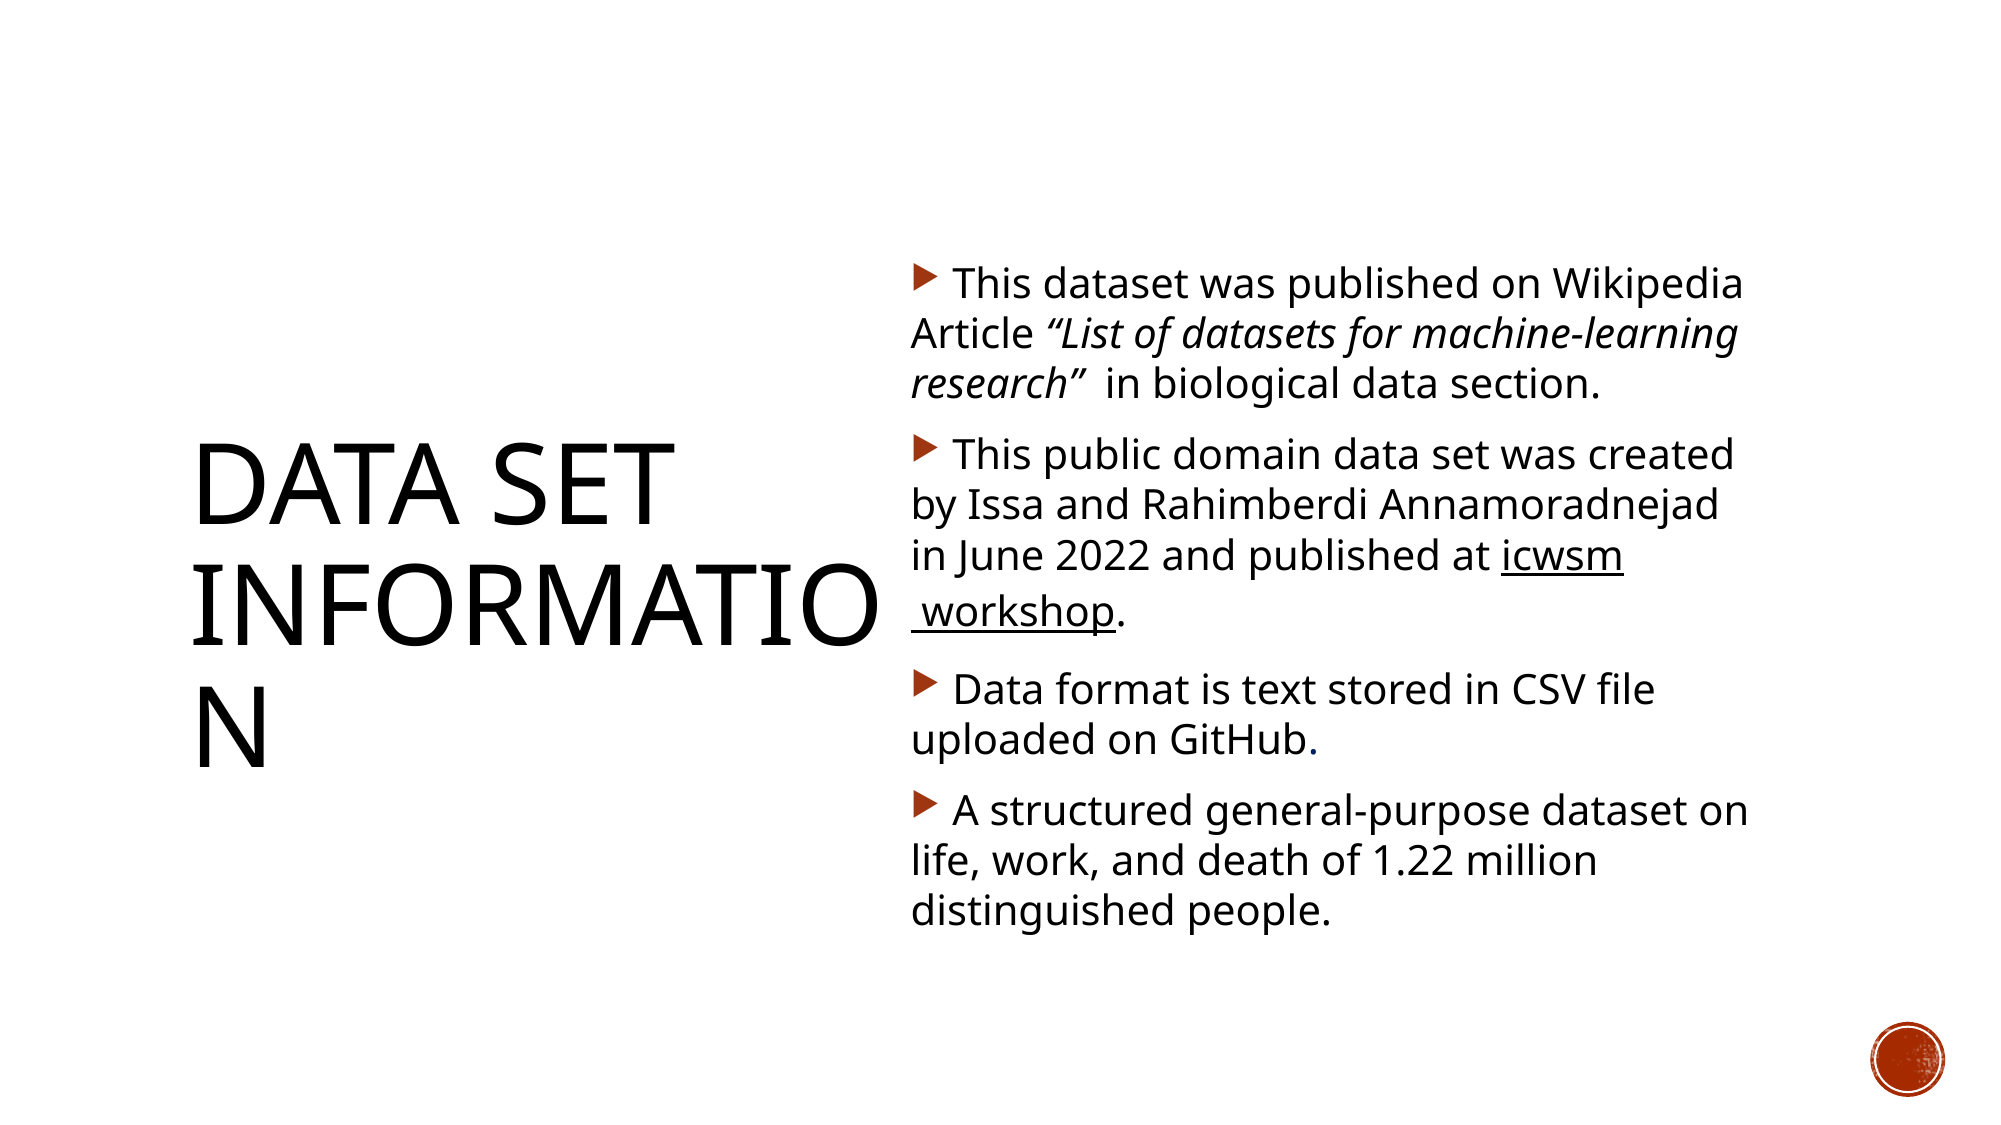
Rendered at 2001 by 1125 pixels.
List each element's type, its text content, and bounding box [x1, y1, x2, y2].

title DATA SET INFORMATION [174, 412, 919, 546]
list This dataset was published on Wikipedia Article “List of datasets for machine-learning research” in biological data section. This public domain data set was created by Issa and Rahimberdi Annamoradnejad in June 2022 and published at icwsm workshop. Data format is text stored in CSV file uploaded on GitHub. A structured general-purpose dataset on life, work, and death of 1.22 million distinguished people. [867, 71, 1771, 1049]
